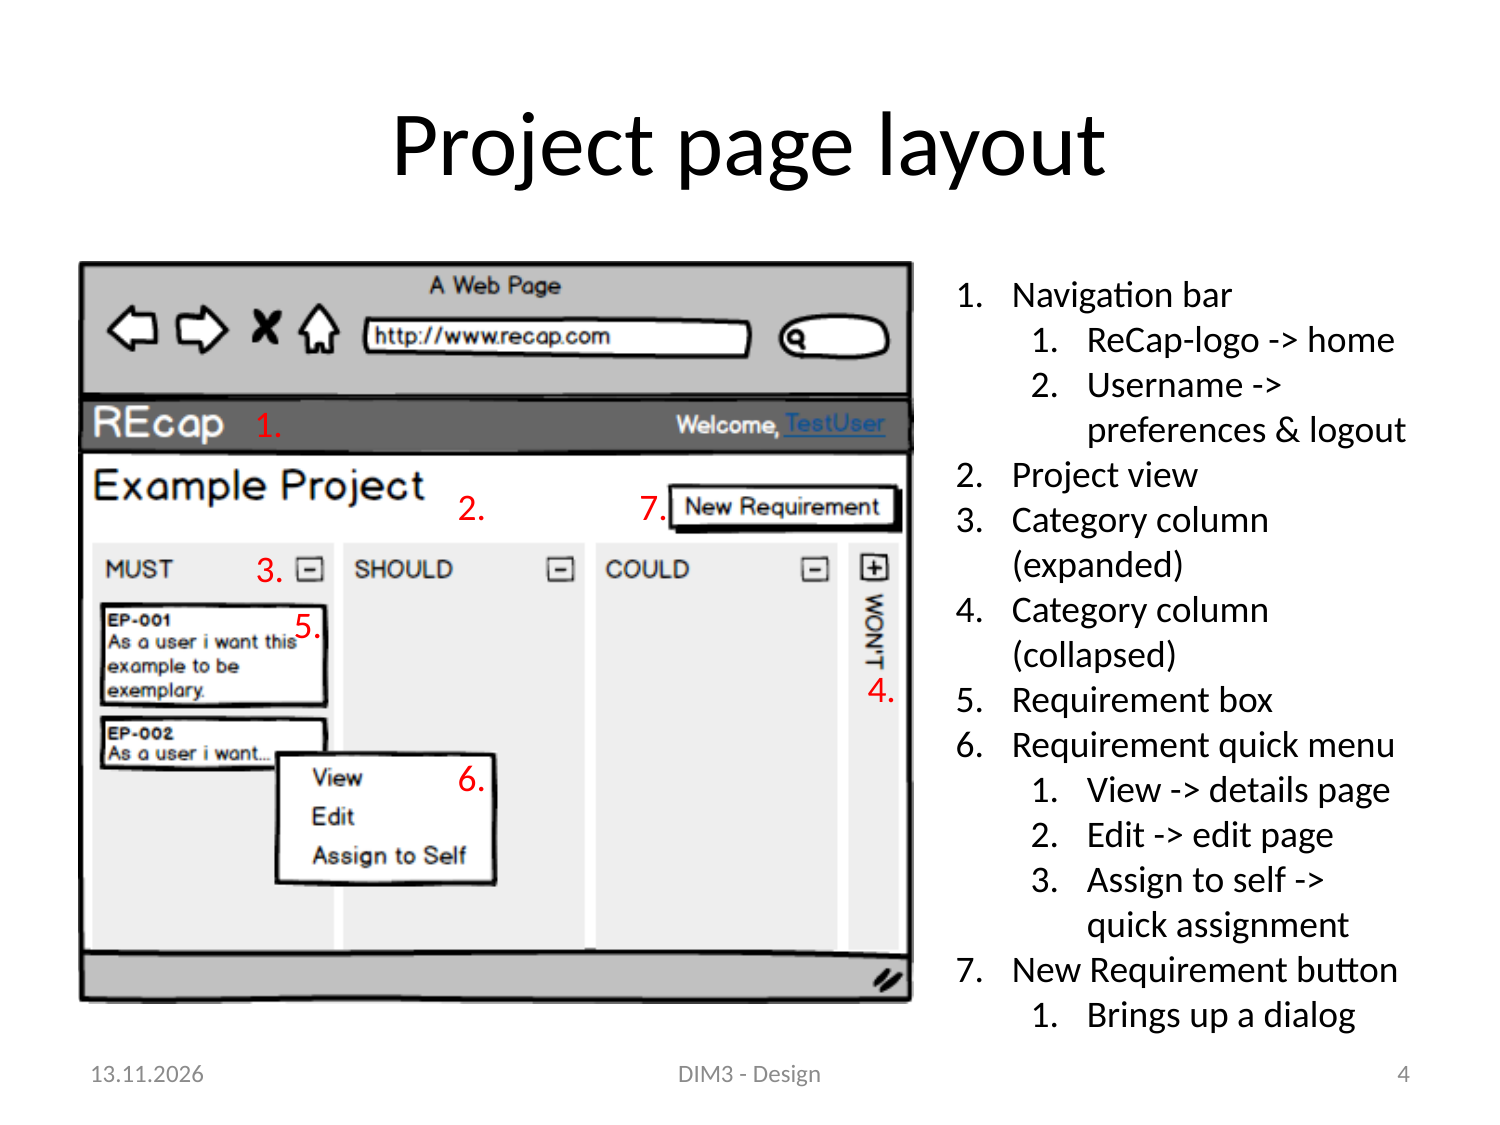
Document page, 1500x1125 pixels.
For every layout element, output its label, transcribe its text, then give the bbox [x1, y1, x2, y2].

footer DIM3 - Design [512, 1042, 988, 1103]
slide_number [75, 1042, 425, 1103]
text_box Navigation bar ReCap-logo -> home Username -> preferences & logout Project view Category column (expanded) Category column (collapsed) Requirement box Requirement quick menu View -> details page Edit -> edit page Assign to self -> quick assignment New Requirement button Brings up a dialog [940, 262, 1425, 1043]
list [74, 261, 920, 1005]
slide_number 4 [1074, 1043, 1425, 1103]
title Project page layout [75, 45, 1425, 233]
